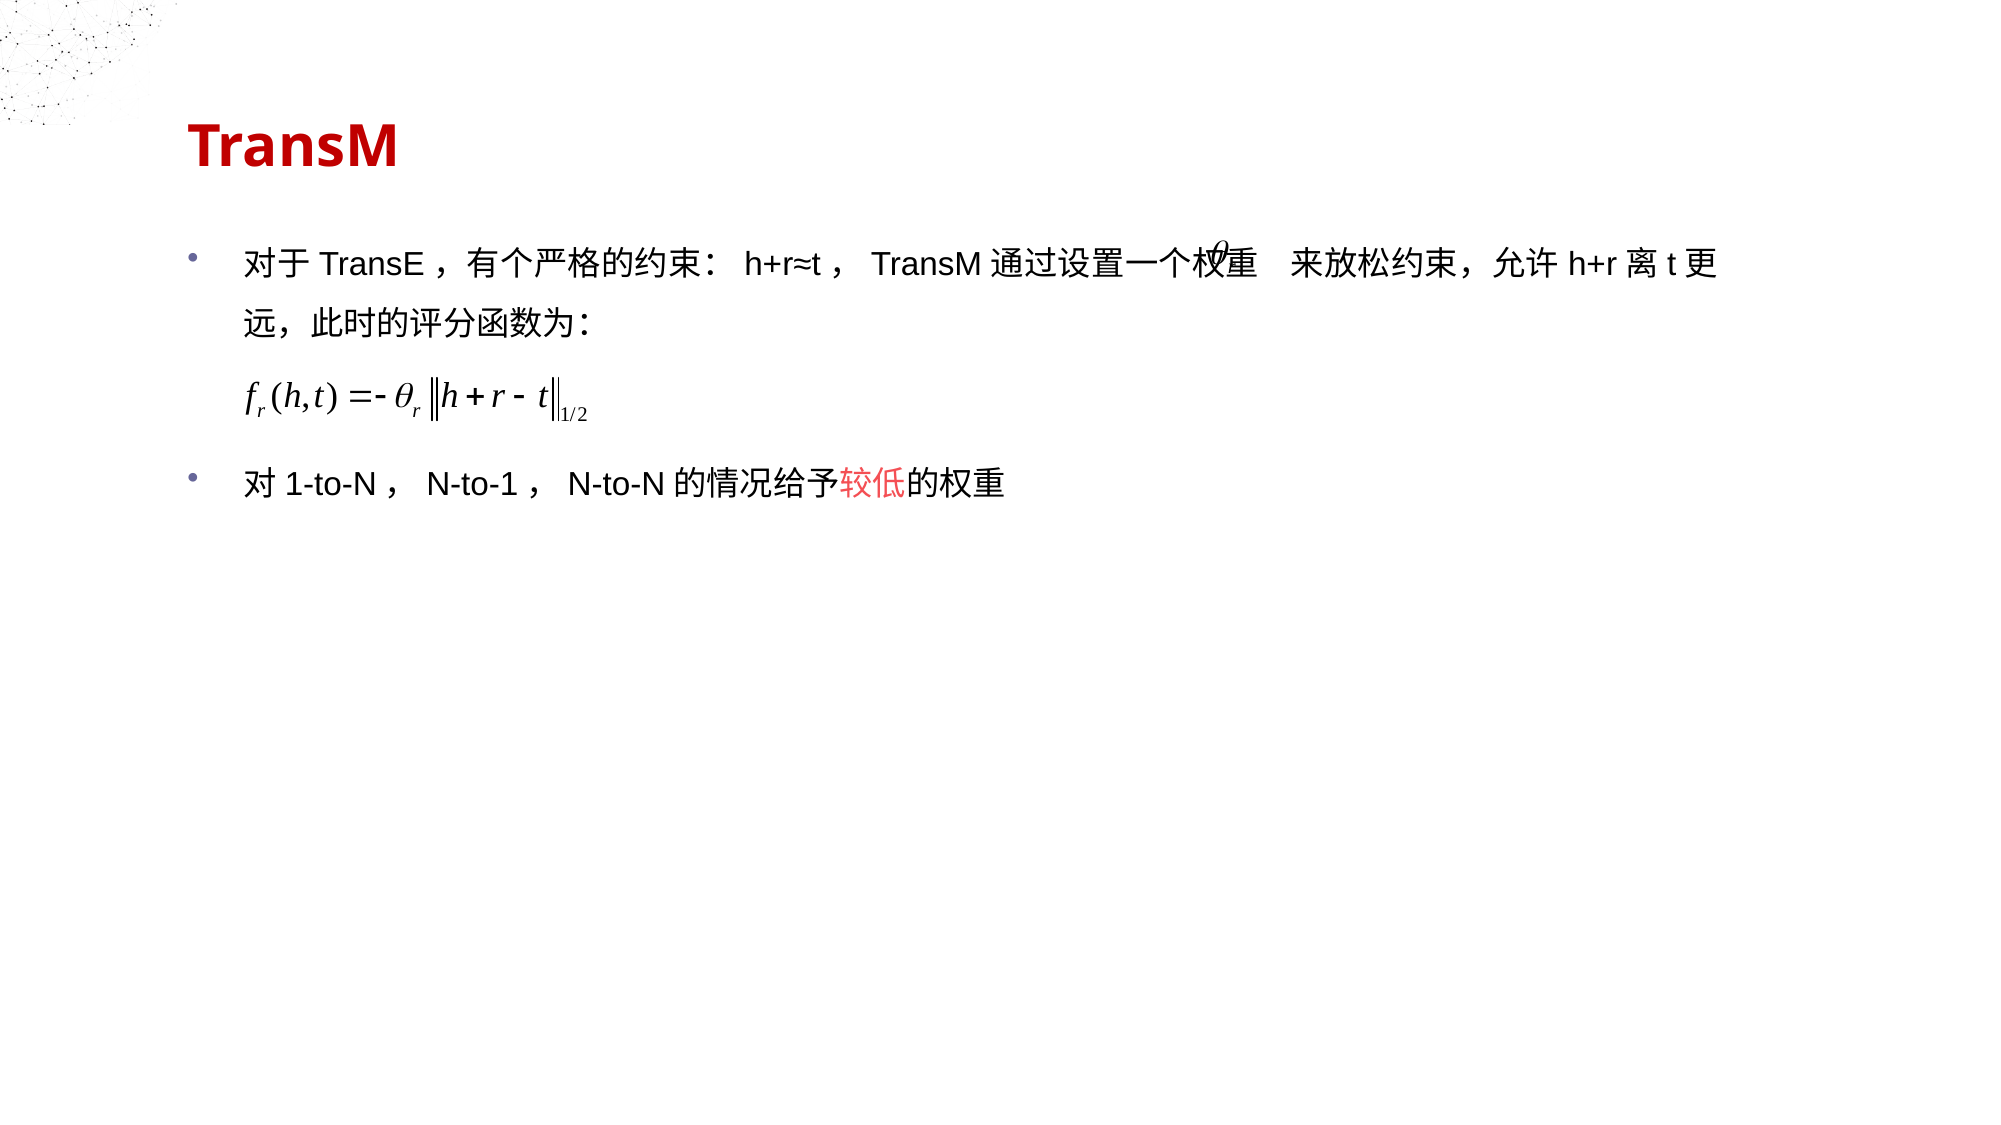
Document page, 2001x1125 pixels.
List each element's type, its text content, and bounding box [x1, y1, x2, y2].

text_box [1205, 229, 1244, 283]
picture [0, 0, 186, 139]
text_box 对于TransE，有个严格的约束：h+r≈t，TransM通过设置一个权重 来放松约束，允许h+r离t更远，此时的评分函数为： 对1-to-N，N-to-1，N-to-N的情况给予较低的权重 [172, 214, 1733, 1125]
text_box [233, 369, 596, 430]
text_box TransM [172, 79, 818, 185]
